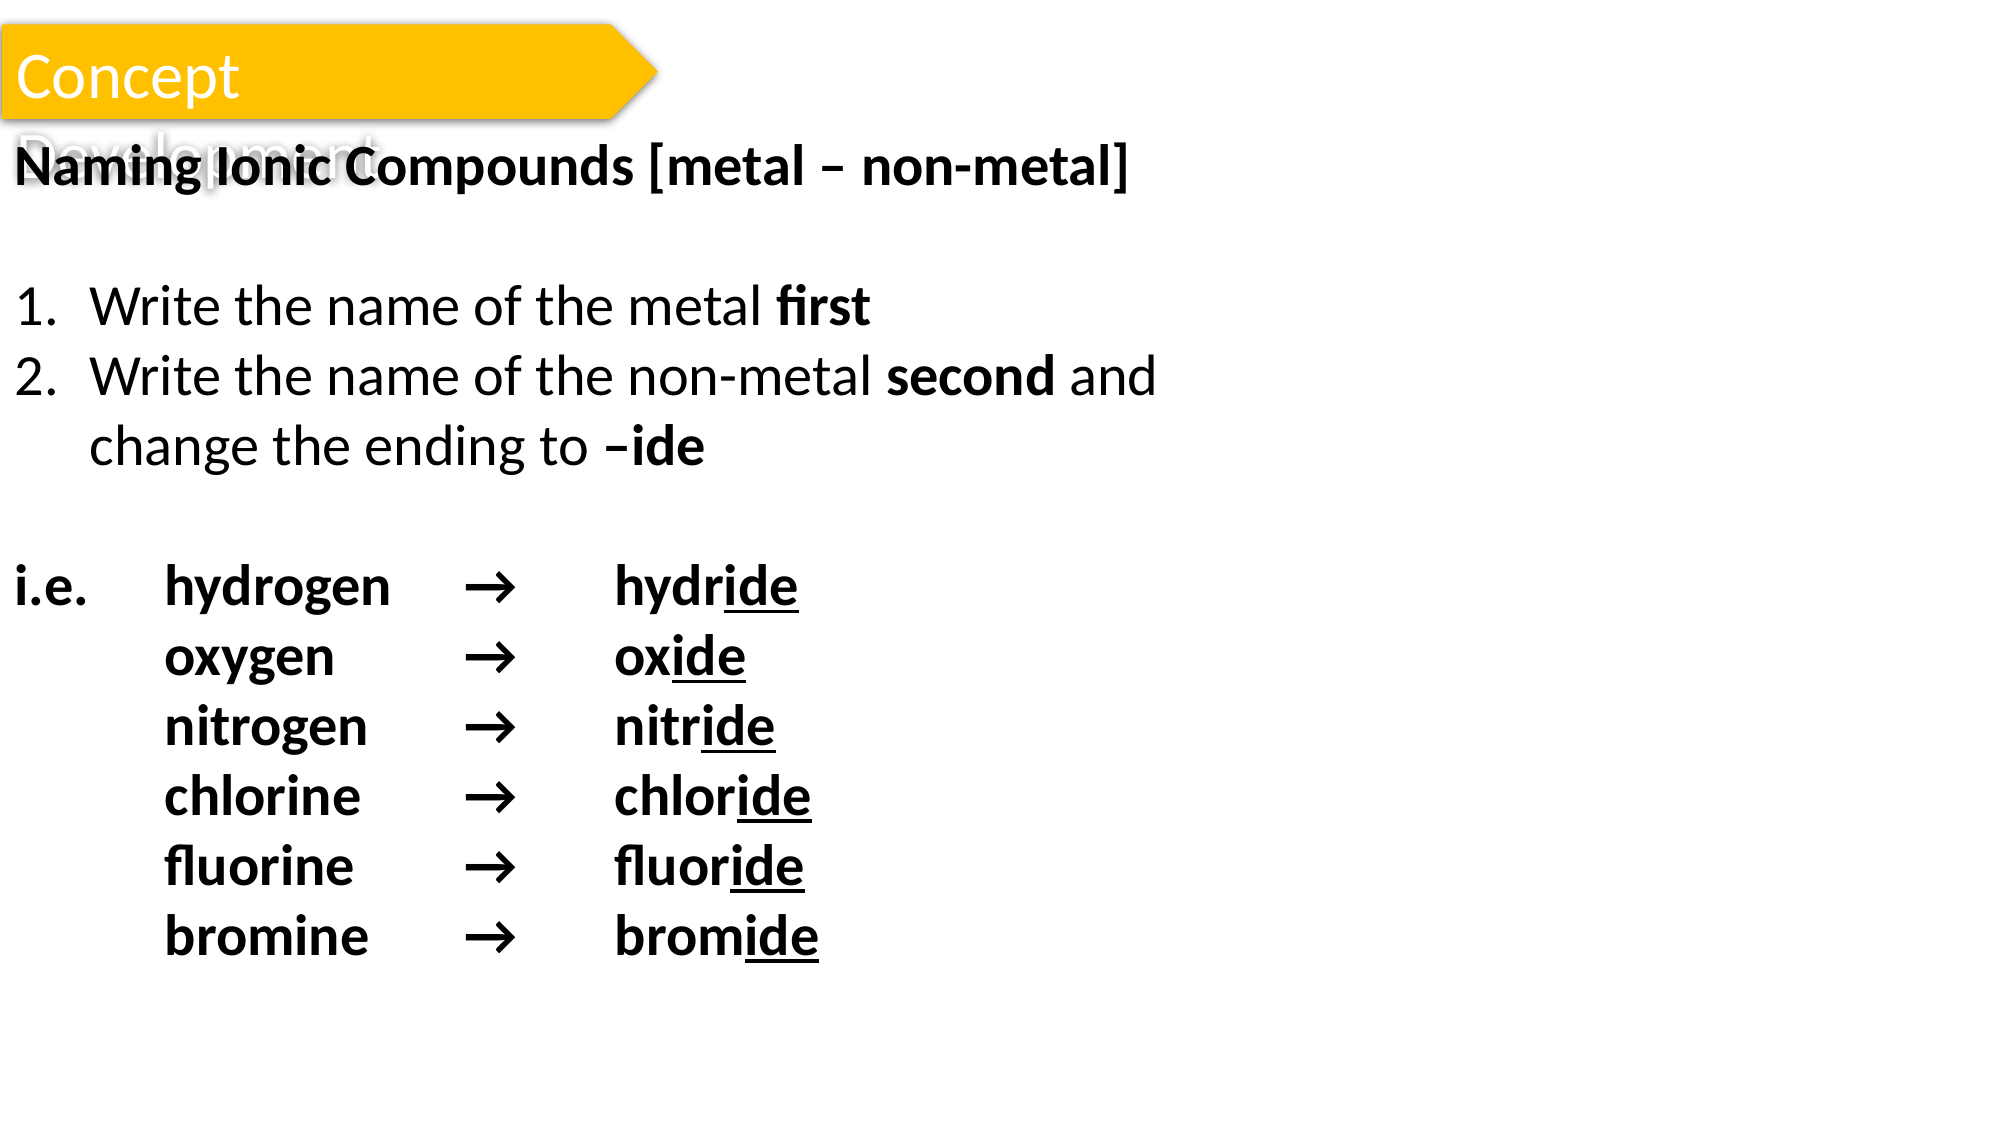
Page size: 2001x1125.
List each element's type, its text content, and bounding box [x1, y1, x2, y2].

text_box Concept Development [1, 24, 658, 119]
text_box Naming Ionic Compounds [metal – non-metal] Write the name of the metal first Write the name of the non-metal second and change the ending to –ide i.e. hydrogen → hydride oxygen → oxide nitrogen → nitride chlorine → chloride fluorine → fluoride bromine → bromide [0, 120, 1348, 975]
